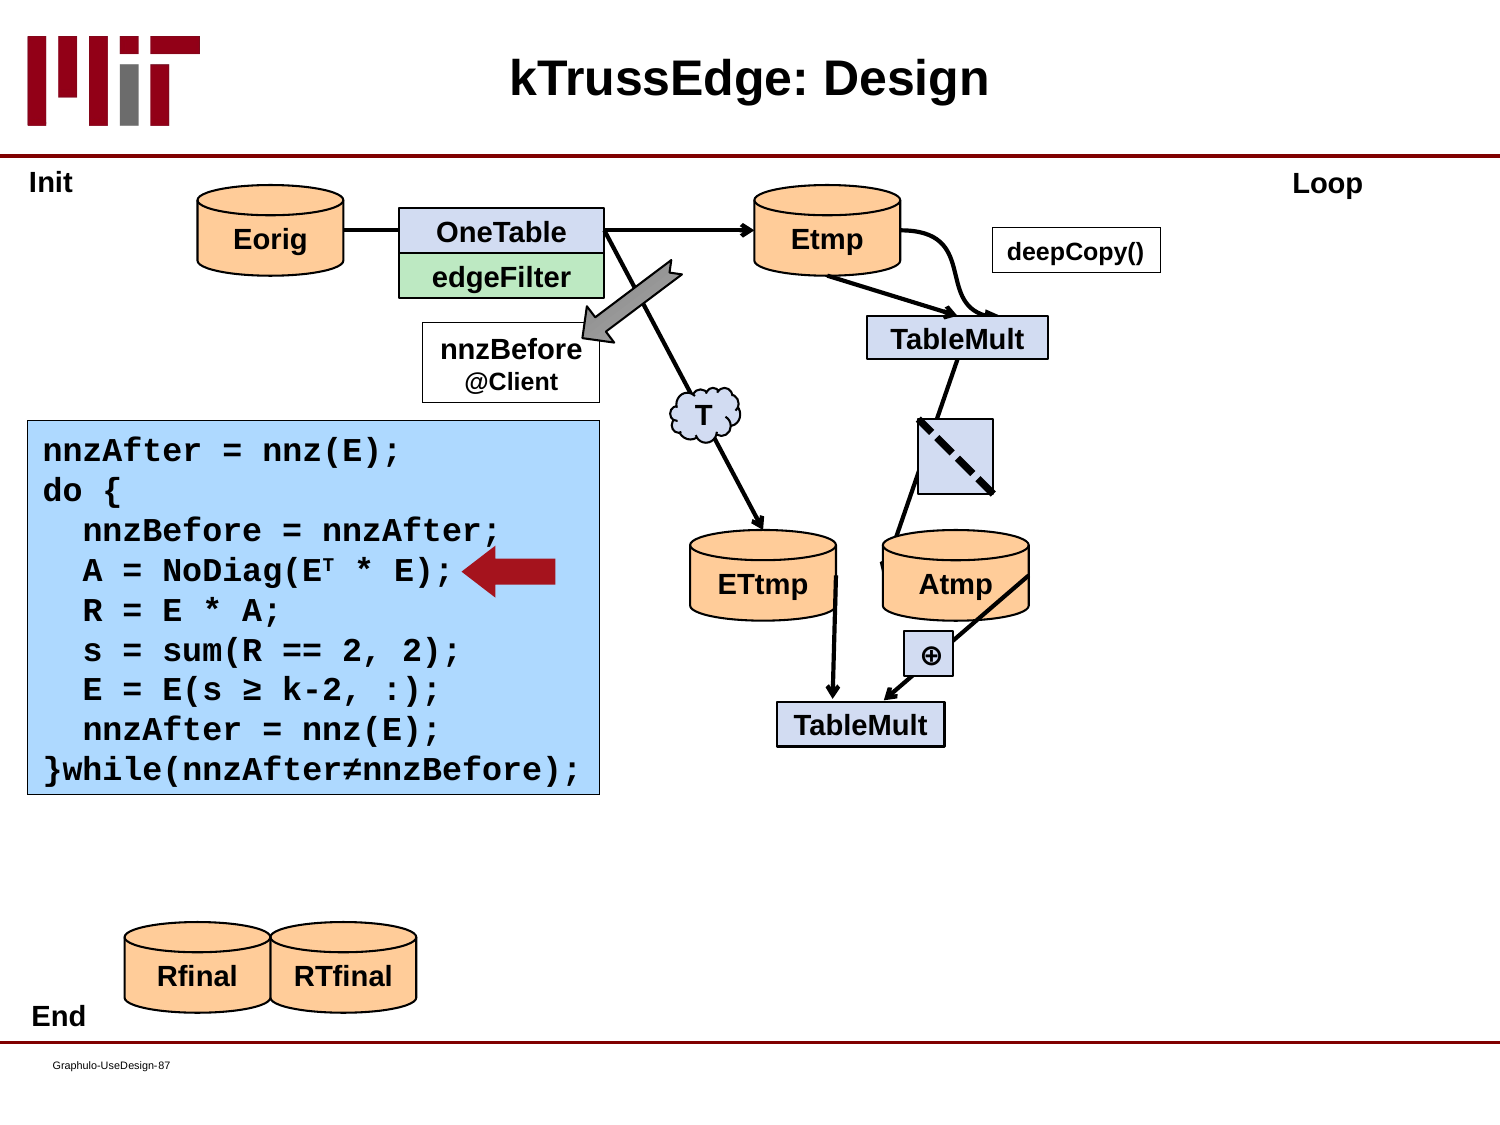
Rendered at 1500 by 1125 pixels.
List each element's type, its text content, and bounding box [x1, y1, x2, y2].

picture [23, 31, 154, 134]
text_box Atmp [882, 530, 1029, 621]
text_box TableMult [776, 701, 945, 747]
text_box ETtmp [690, 529, 836, 621]
text_box TableMult [867, 315, 1048, 360]
text_box End [0, 990, 173, 1040]
text_box [582, 306, 598, 341]
text_box OneTable [399, 238, 598, 253]
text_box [918, 418, 994, 495]
text_box RTfinal [270, 922, 417, 1013]
text_box OneTable [399, 207, 605, 229]
text_box [461, 545, 556, 598]
text_box Eorig [197, 185, 344, 276]
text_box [827, 275, 958, 316]
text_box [762, 620, 833, 700]
text_box Init [0, 156, 170, 206]
text_box nnzBefore @Client [422, 322, 598, 403]
text_box Rfinal [124, 922, 271, 1013]
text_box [883, 620, 957, 701]
title kTrussEdge: Design [154, 16, 1346, 151]
text_box = 4 [596, 231, 602, 253]
text_box nnzAfter = nnz(E); do { nnzBefore = nnzAfter; A = NoDiag(ET * E); R = E * A; s = sum(R == 2, 2); E = E(s ≥ k-2, :); nnzAfter = nnz(E); }while(nnzAfter≠nnzBefore); [27, 420, 600, 795]
text_box deepCopy() [992, 227, 1161, 273]
text_box edgeFilter [399, 253, 598, 299]
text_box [604, 230, 764, 531]
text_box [899, 230, 1006, 319]
text_box Etmp [754, 185, 901, 276]
text_box Loop [1277, 157, 1450, 207]
